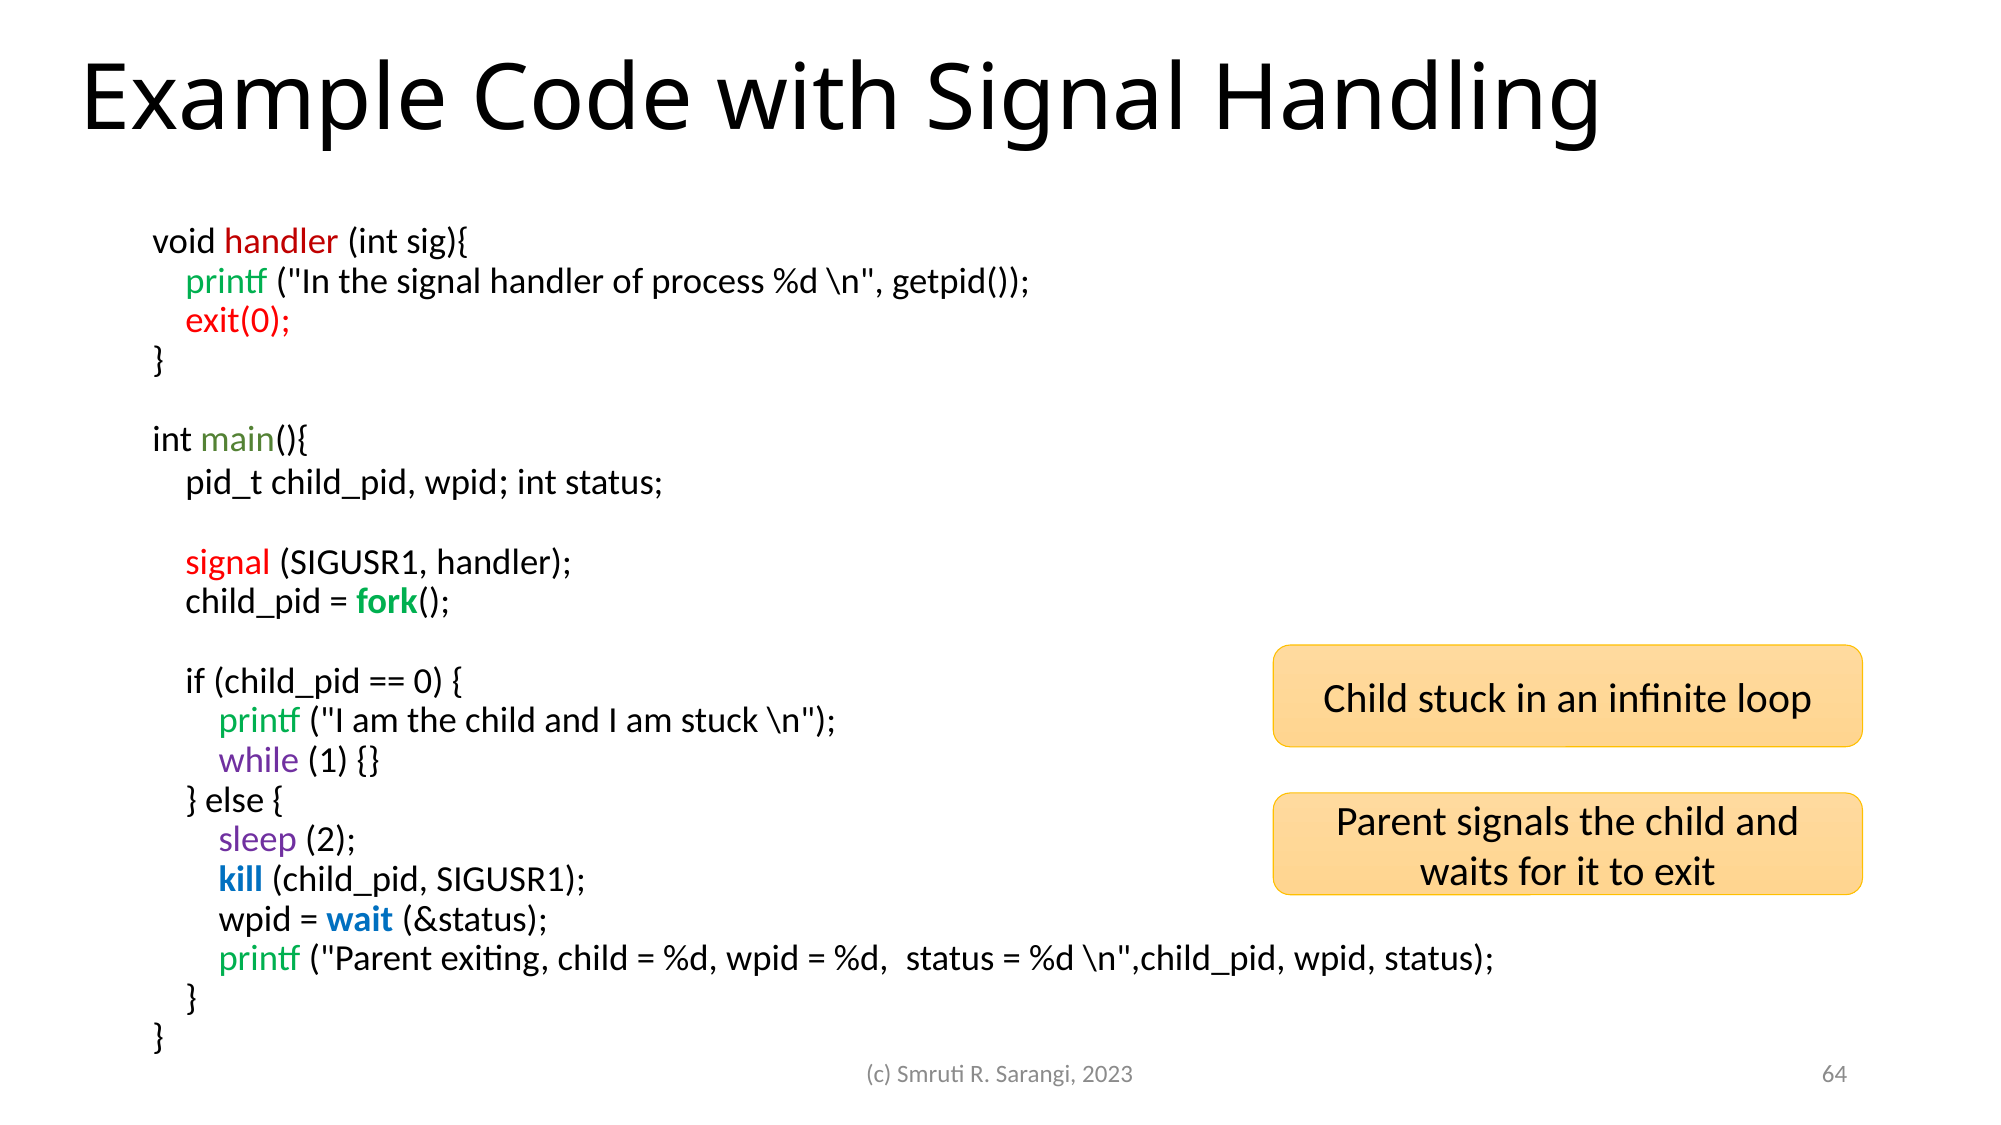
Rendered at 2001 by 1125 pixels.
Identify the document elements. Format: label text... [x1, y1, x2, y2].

text_box Parent signals the child and waits for it to exit [1272, 792, 1864, 896]
footer (c) Smruti R. Sarangi, 2023 [662, 1042, 1338, 1103]
slide_number 64 [1412, 1042, 1863, 1103]
title Example Code with Signal Handling [64, 22, 1790, 177]
list void handler (int sig){ printf ("In the signal handler of process %d \n", getpid()); exit(0); } int main(){ pid_t child_pid, wpid; int status; signal (SIGUSR1, handler); child_pid = fork(); if (child_pid == 0) { printf ("I am the child and I am stuck \n"); while (1) {} } else { sleep (2); kill (child_pid, SIGUSR1); wpid = wait (&status); printf ("Parent exiting, child = %d, wpid = %d, status = %d \n",child_pid, wpid, status); } } [137, 214, 1725, 1074]
text_box Child stuck in an infinite loop [1272, 644, 1864, 748]
